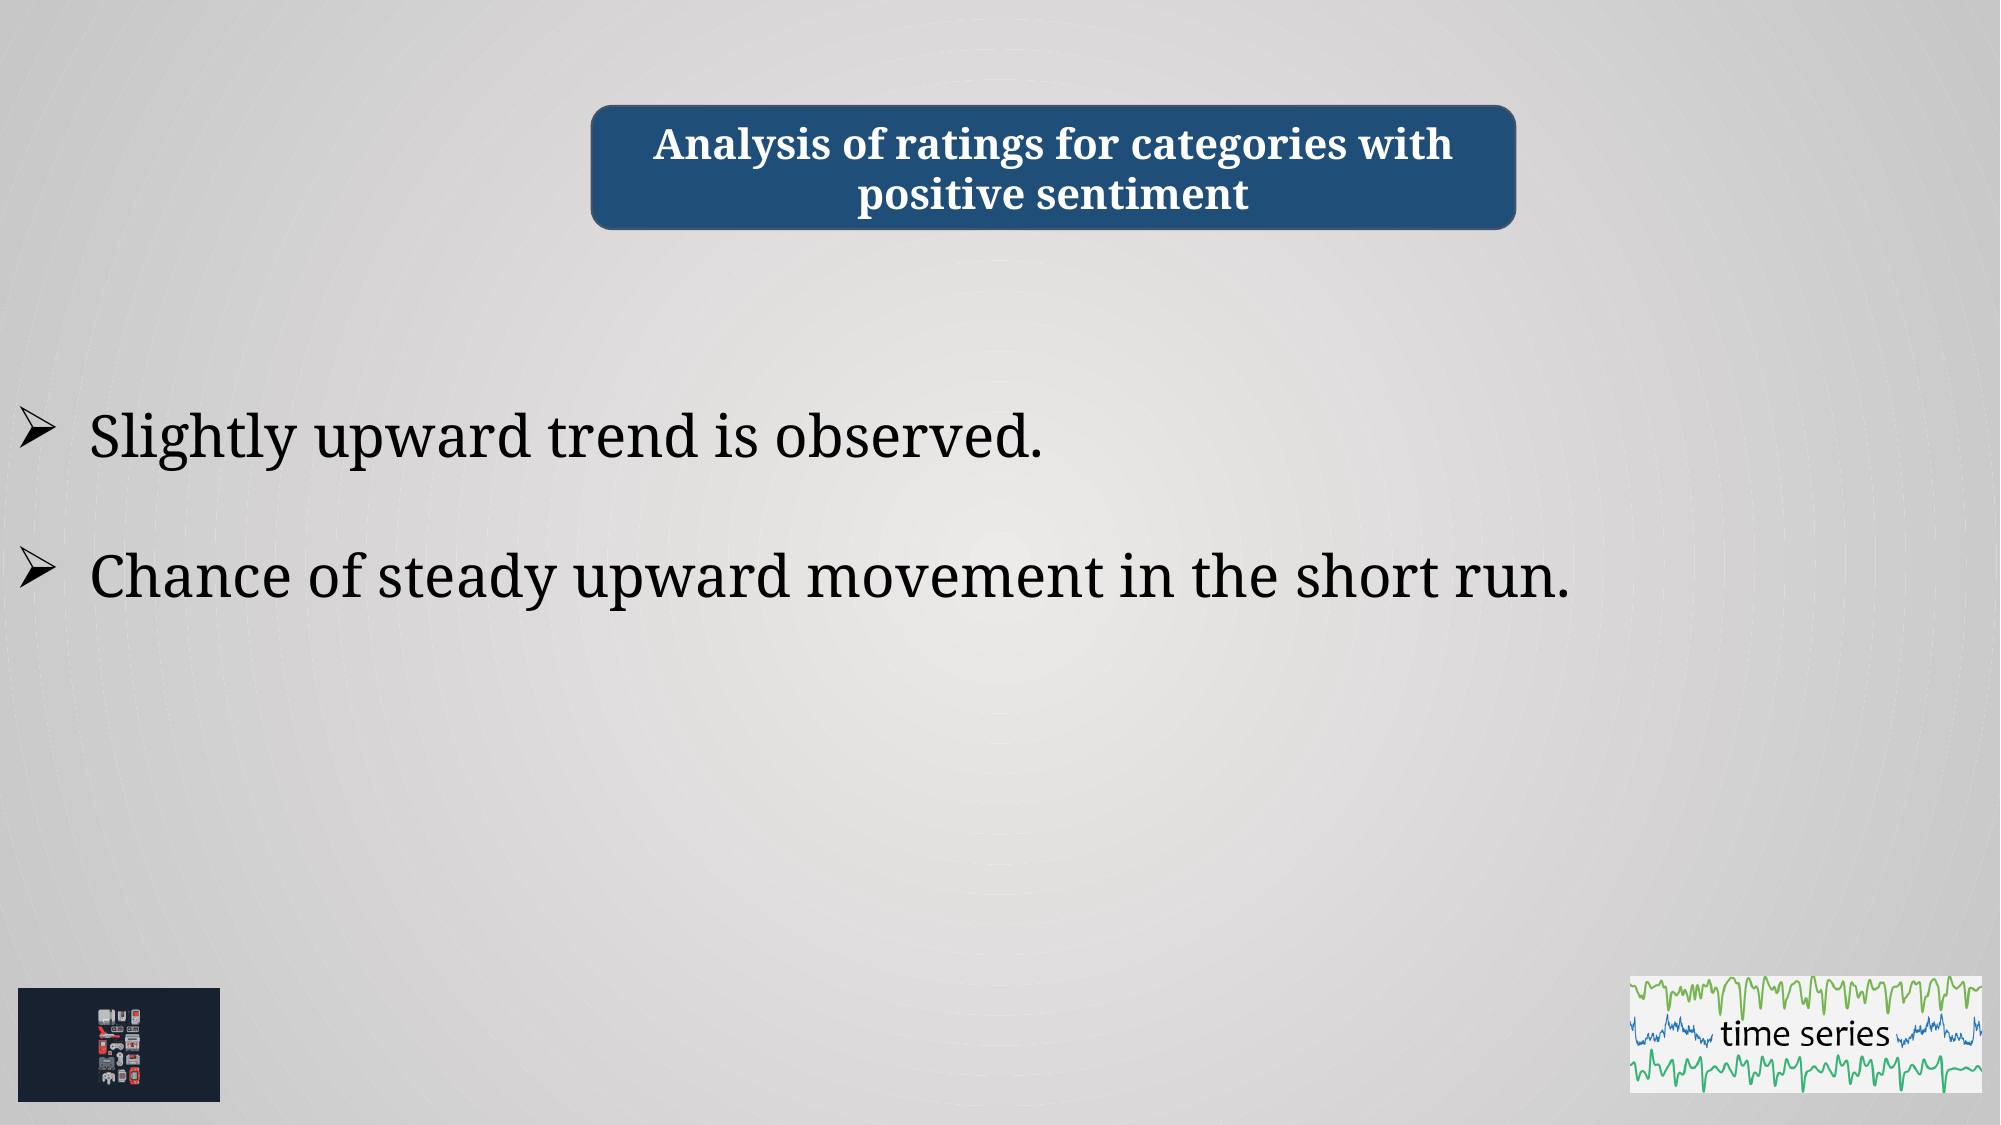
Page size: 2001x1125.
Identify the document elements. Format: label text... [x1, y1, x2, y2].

text_box Slightly upward trend is observed. Chance of steady upward movement in the short run. [0, 392, 2000, 687]
picture [1630, 976, 1982, 1093]
text_box Analysis of ratings for categories with positive sentiment [590, 104, 1517, 231]
picture [18, 988, 220, 1103]
